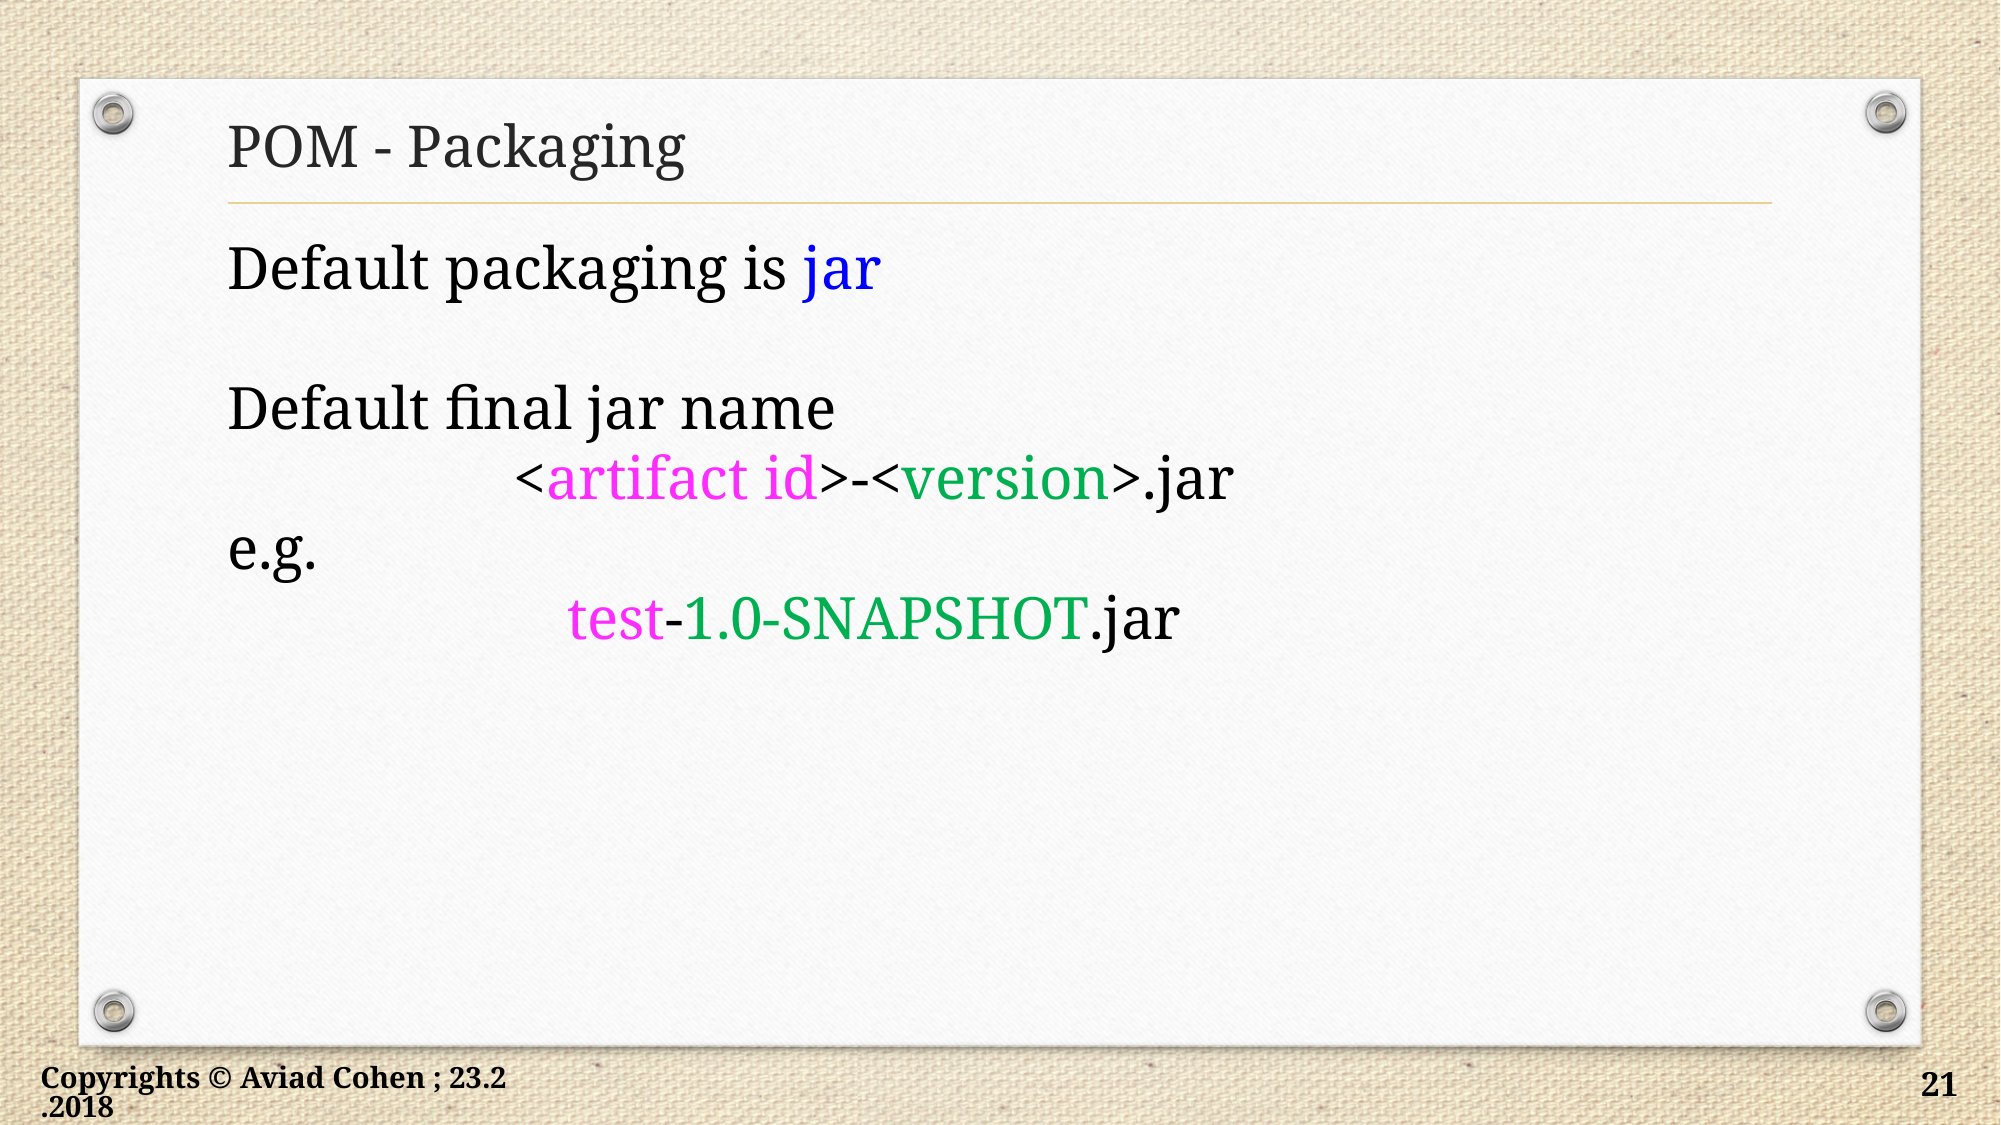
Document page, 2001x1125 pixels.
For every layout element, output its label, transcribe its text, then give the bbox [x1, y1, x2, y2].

picture [0, 0, 2001, 1125]
slide_number 21 [1884, 1063, 1974, 1109]
footer Copyrights © Aviad Cohen ; 23.2.2018 [25, 1056, 528, 1103]
title POM - Packaging [212, 101, 1788, 188]
text_box Default packaging is jar Default final jar name <artifact id>-<version>.jar e.g. test-1.0-SNAPSHOT.jar [212, 224, 1537, 659]
